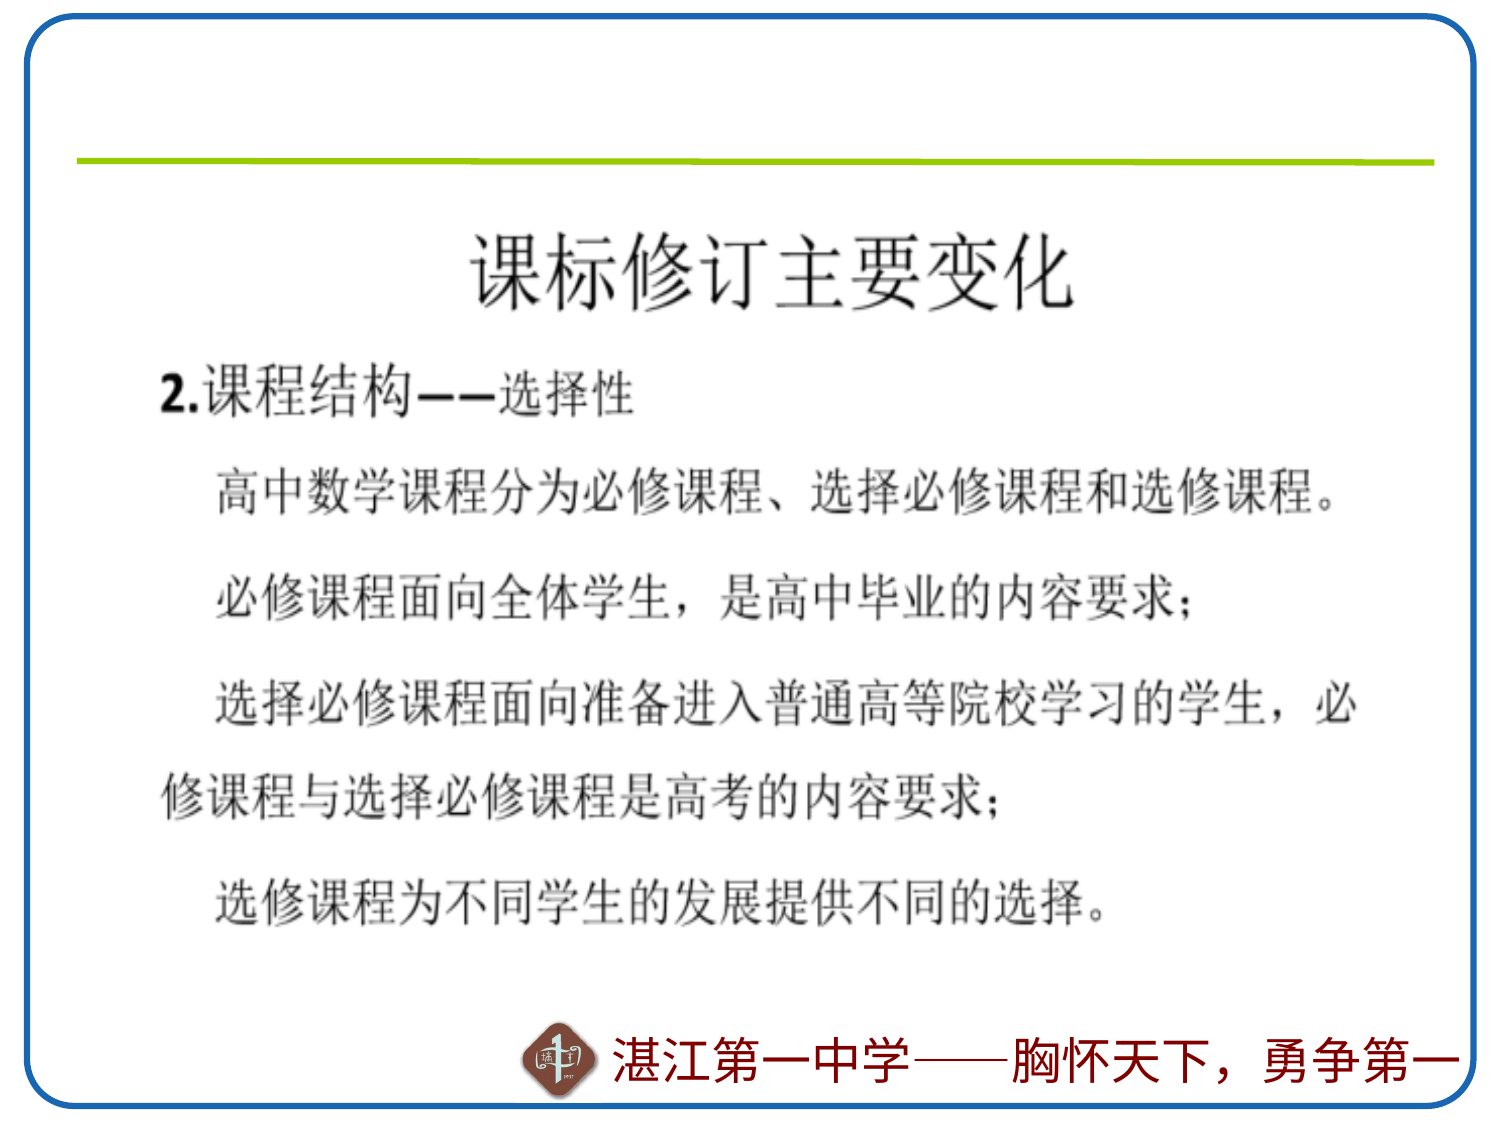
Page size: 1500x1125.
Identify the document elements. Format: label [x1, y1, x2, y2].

picture [65, 196, 1412, 1012]
slide_number [1074, 1078, 1426, 1119]
picture [517, 1019, 601, 1103]
